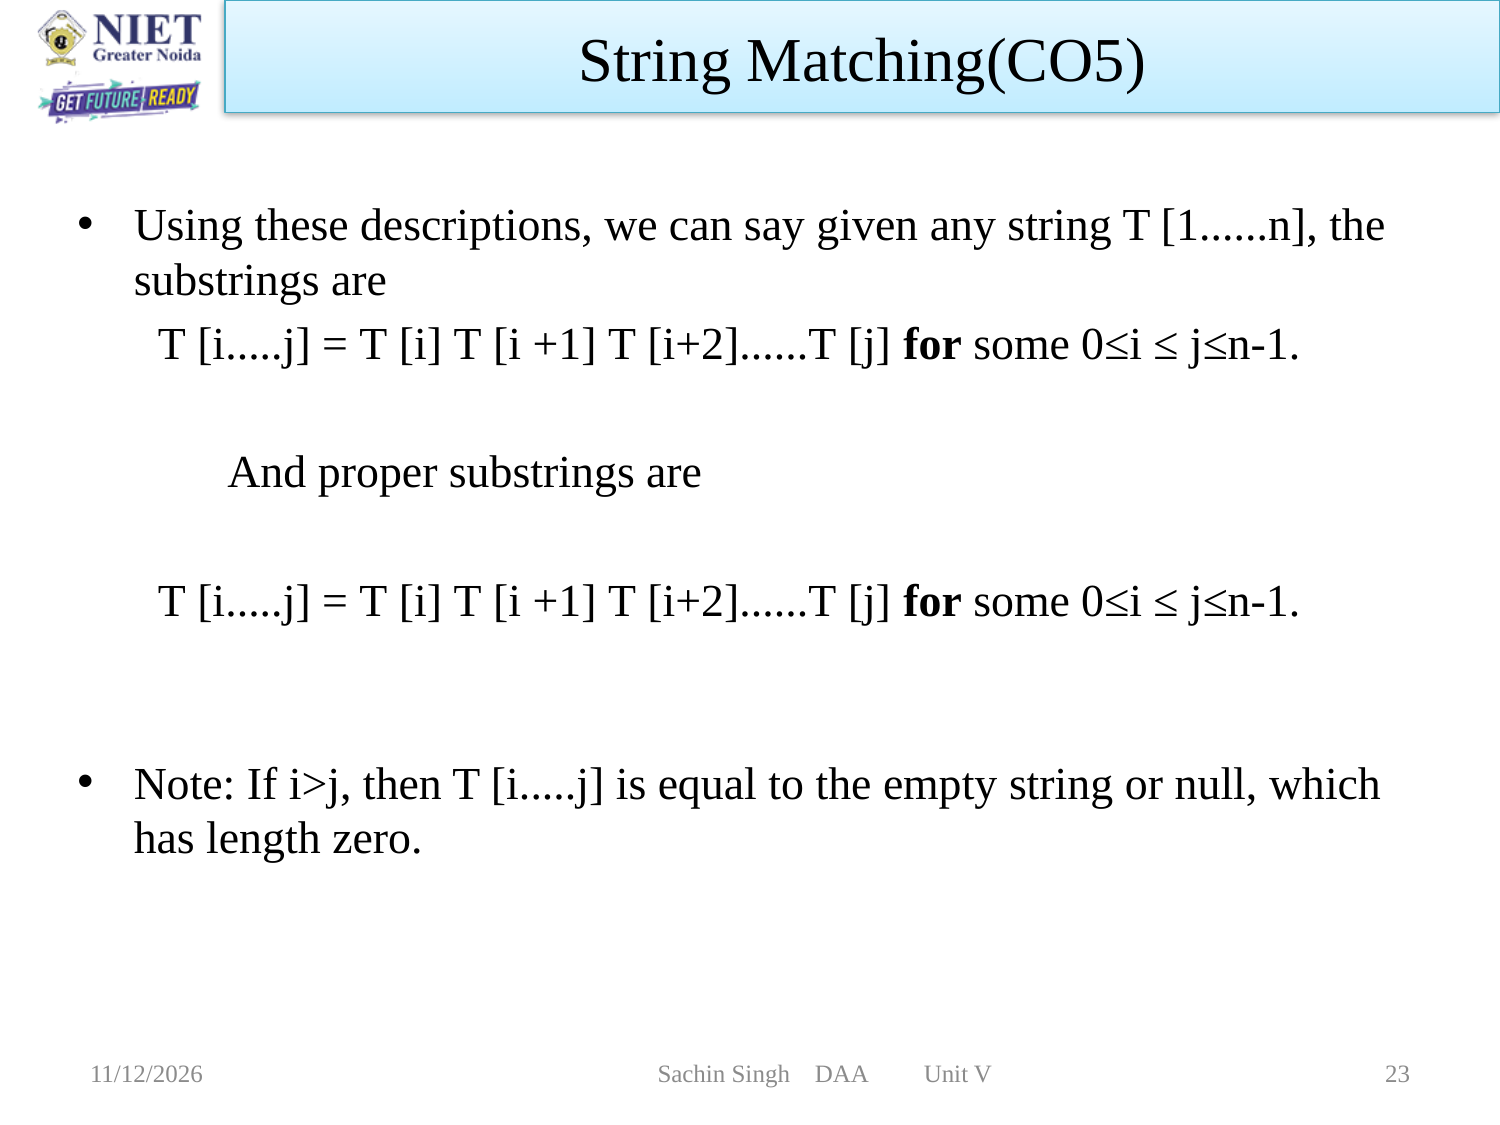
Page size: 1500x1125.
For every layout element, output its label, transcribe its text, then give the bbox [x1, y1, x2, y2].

slide_number 23 [1238, 1042, 1425, 1103]
text_box String Matching(CO5) [238, 0, 1500, 113]
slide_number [75, 1042, 412, 1103]
picture [0, 0, 238, 135]
list Using these descriptions, we can say given any string T [1......n], the substrings are T [i.....j] = T [i] T [i +1] T [i+2]......T [j] for some 0≤i ≤ j≤n-1. And proper substrings are T [i.....j] = T [i] T [i +1] T [i+2]......T [j] for some 0≤i ≤ j≤n-1. Note: If i>j, then T [i.....j] is equal to the empty string or null, which has length zero. [62, 187, 1425, 930]
footer Sachin Singh DAA Unit V [412, 1042, 1238, 1103]
